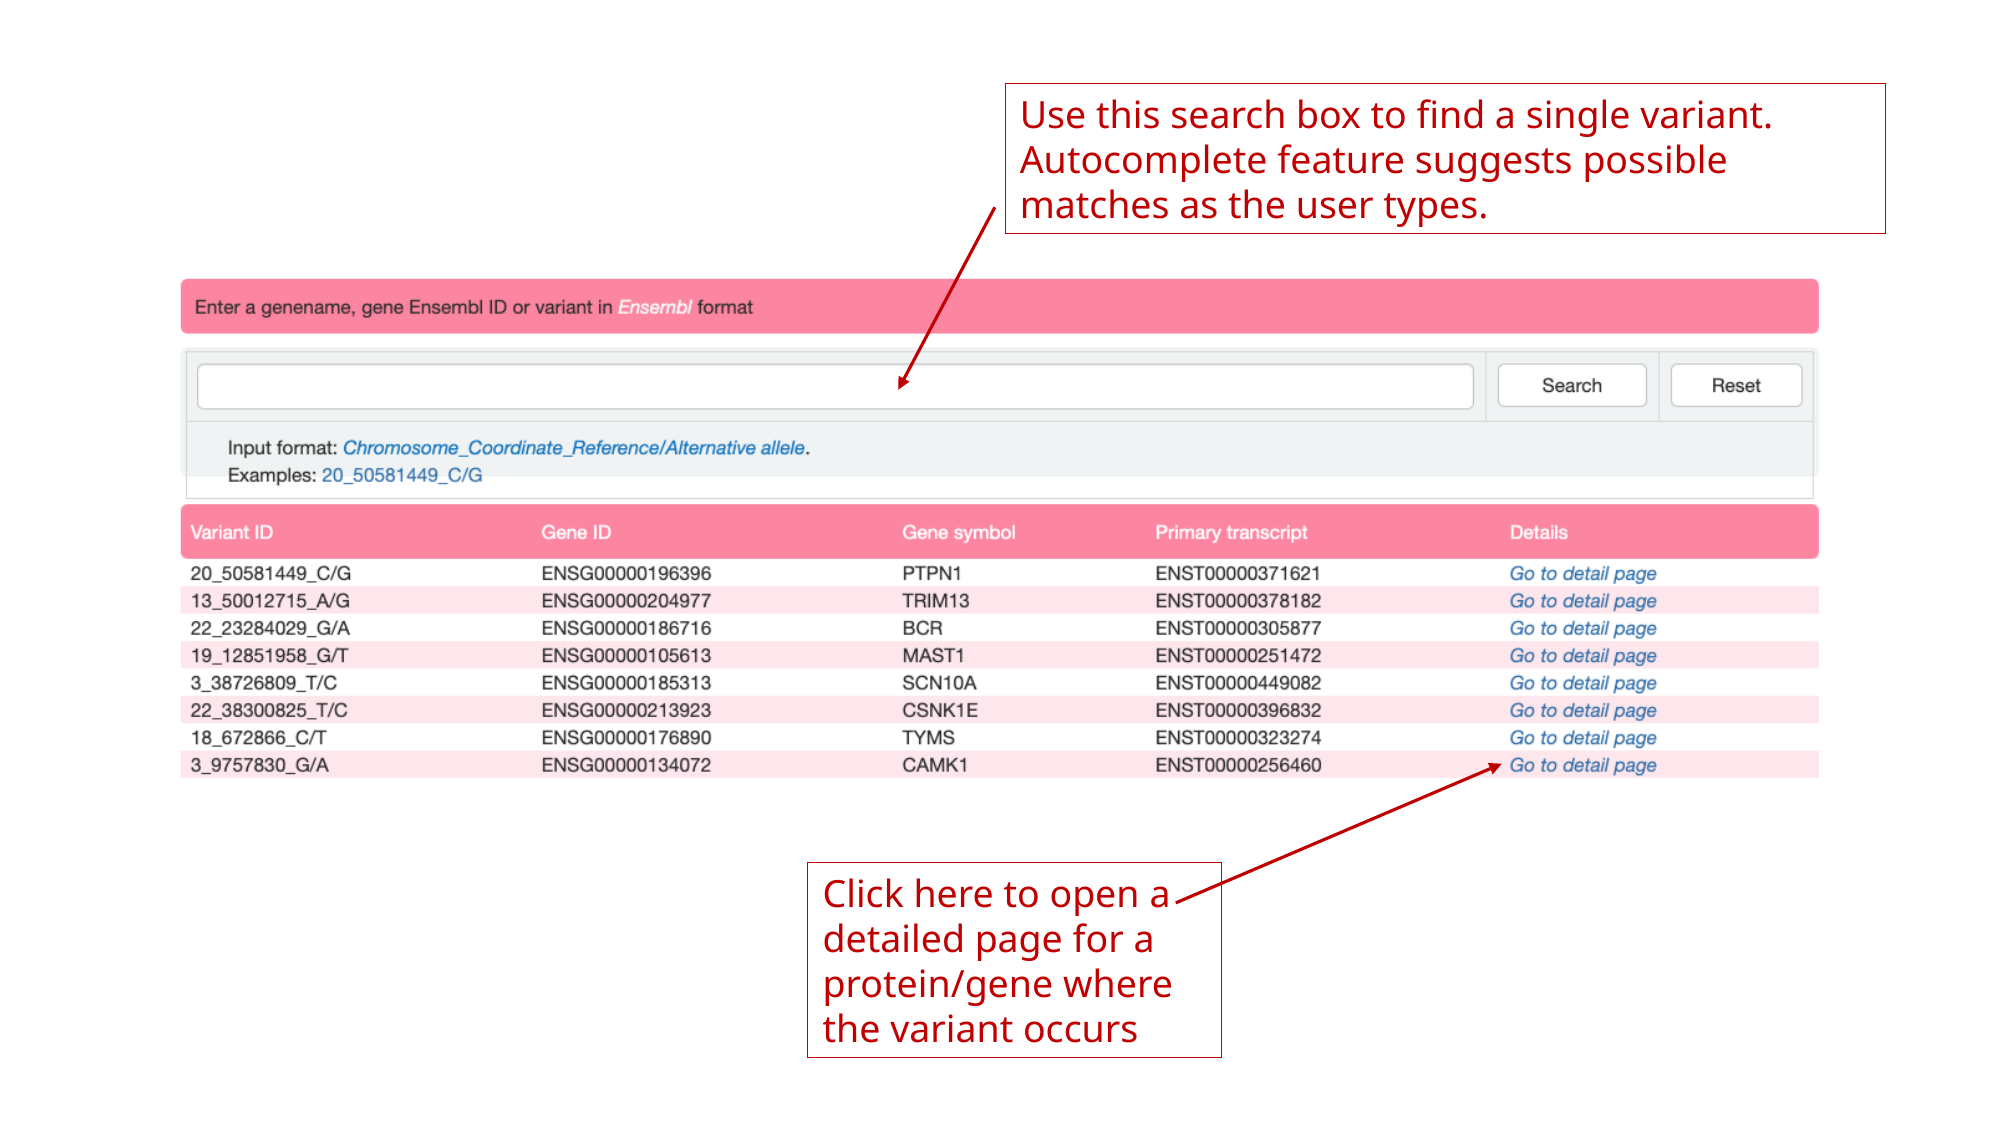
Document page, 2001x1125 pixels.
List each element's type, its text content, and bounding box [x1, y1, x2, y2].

text_box Use this search box to find a single variant. Autocomplete feature suggests possible matches as the user types. [1005, 83, 1886, 234]
text_box Click here to open a detailed page for a protein/gene where the variant occurs [807, 862, 1222, 1058]
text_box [1175, 763, 1503, 904]
picture [176, 274, 1824, 783]
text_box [897, 206, 996, 391]
